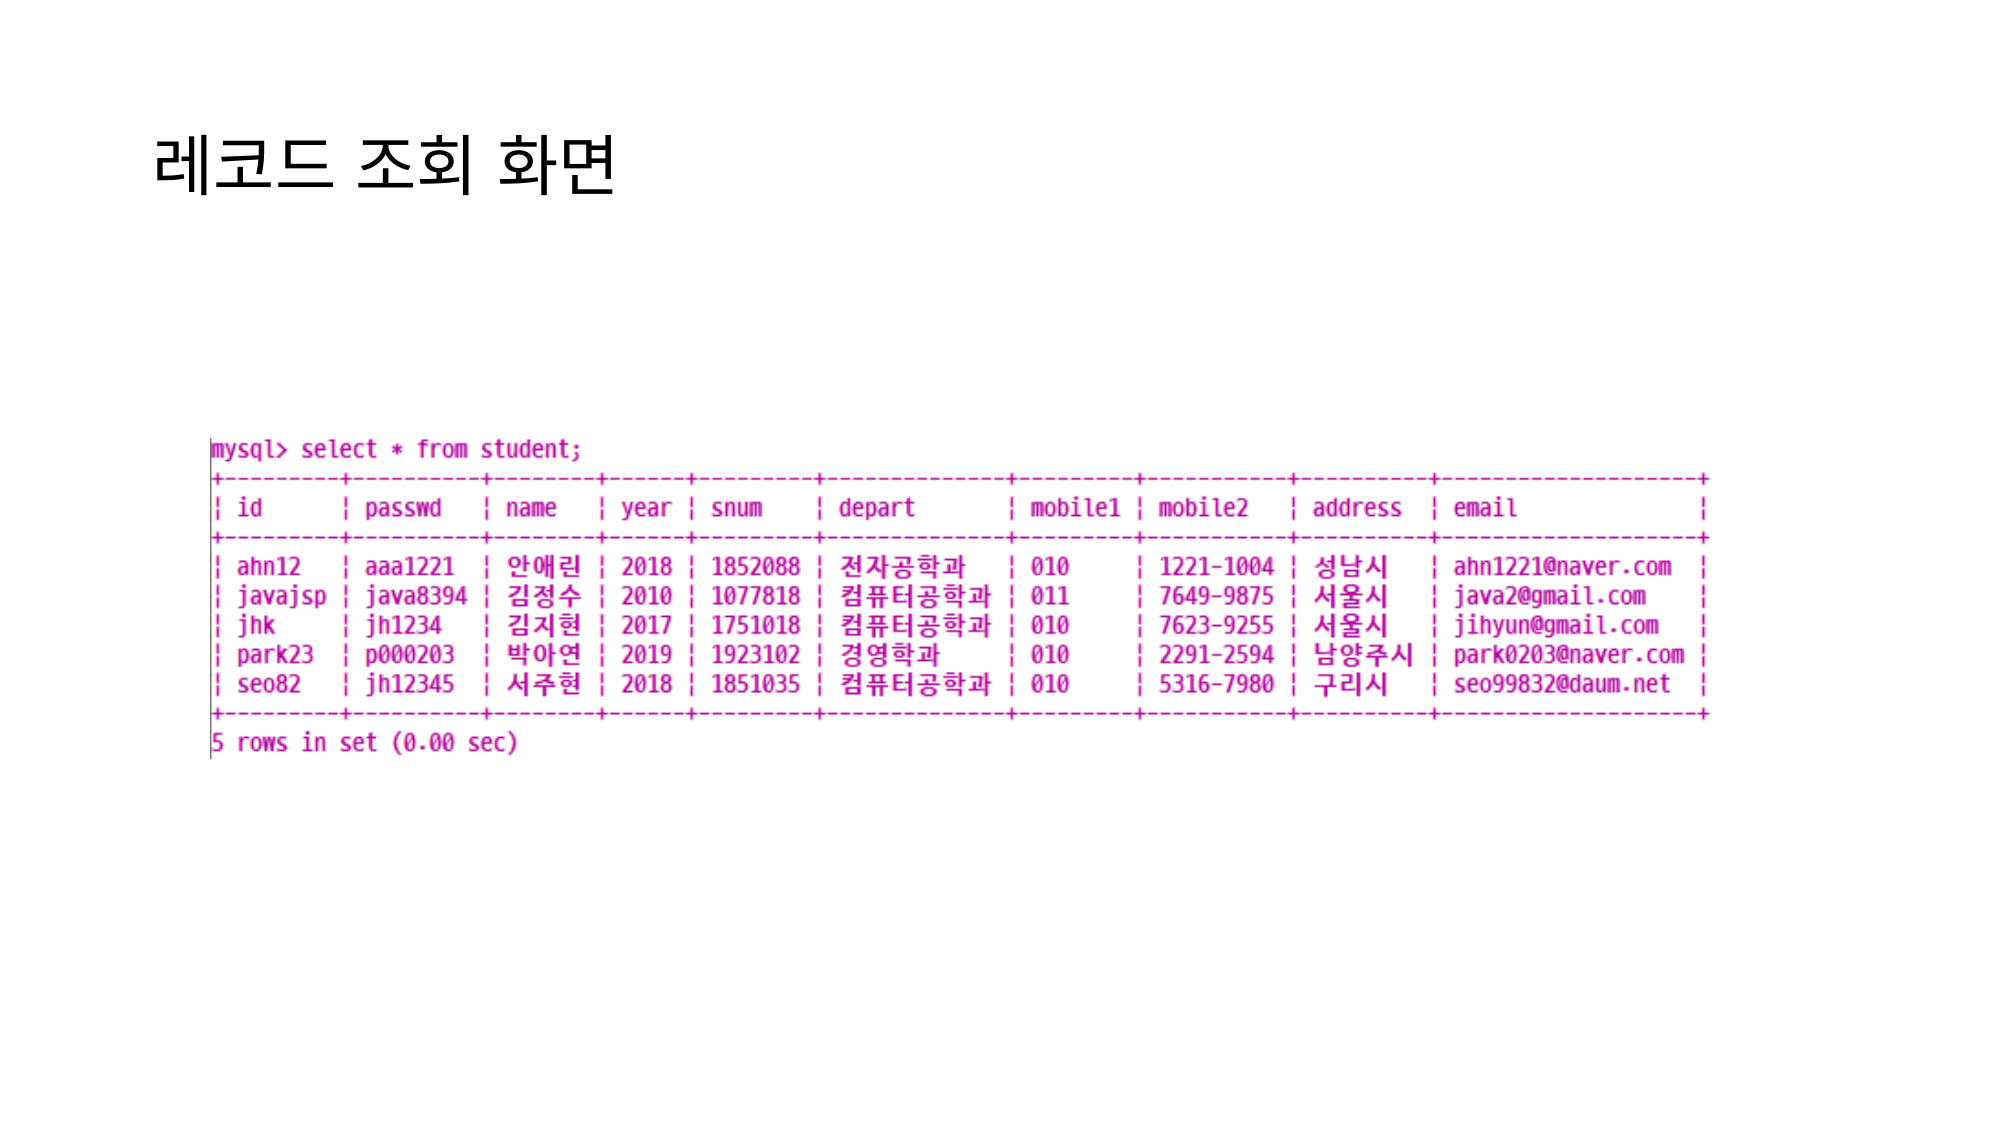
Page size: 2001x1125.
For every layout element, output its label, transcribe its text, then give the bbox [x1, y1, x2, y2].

picture [210, 438, 1745, 759]
title 레코드 조회 화면 [137, 59, 1863, 278]
